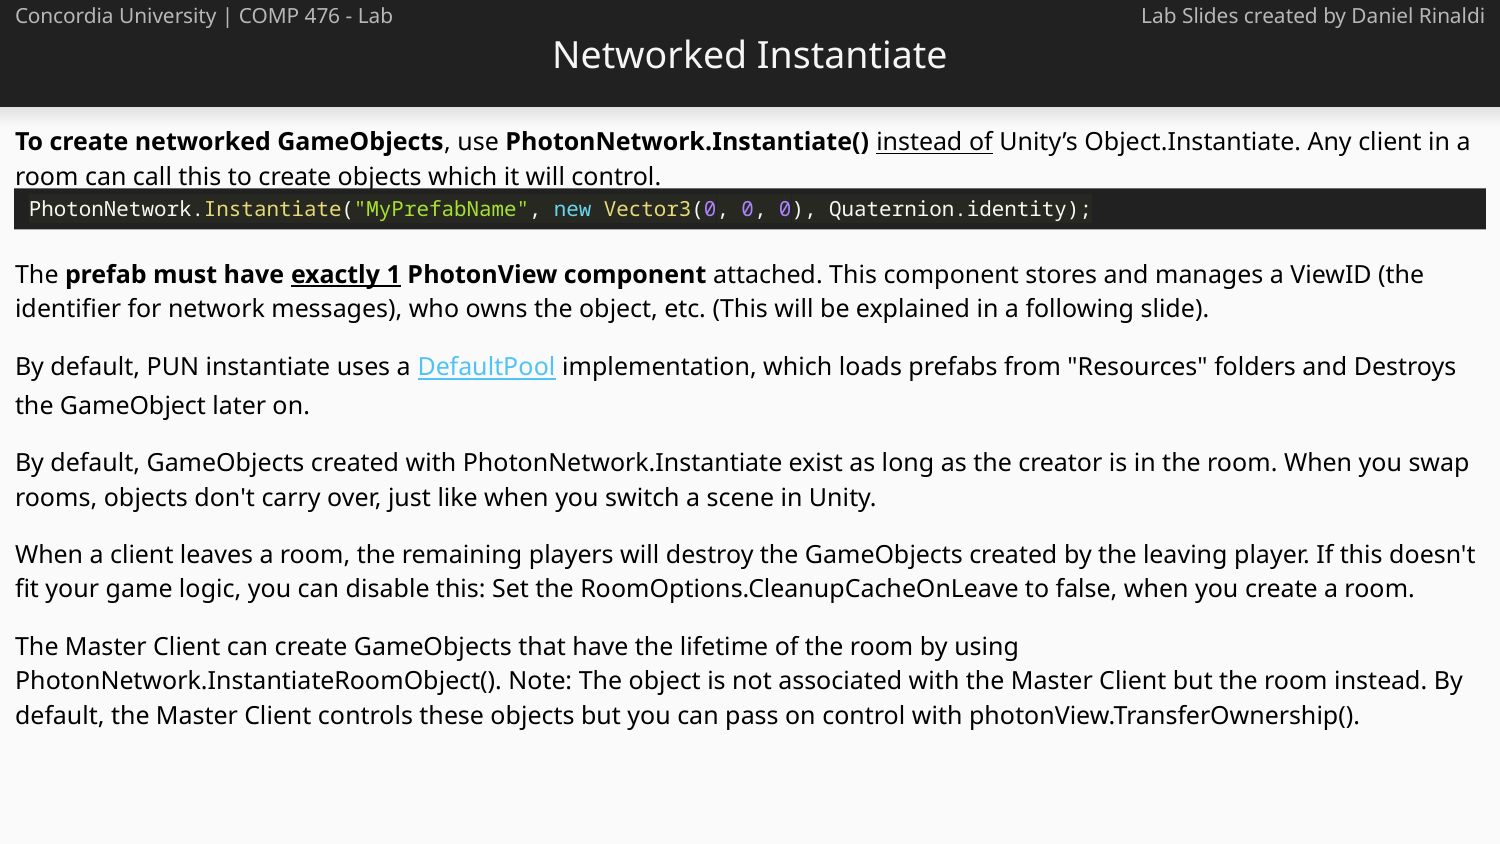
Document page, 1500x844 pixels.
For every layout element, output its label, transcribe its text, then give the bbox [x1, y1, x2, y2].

text_box The prefab must have exactly 1 PhotonView component attached. This component stores and manages a ViewID (the identifier for network messages), who owns the object, etc. (This will be explained in a following slide). By default, PUN instantiate uses a DefaultPool implementation, which loads prefabs from "Resources" folders and Destroys the GameObject later on. By default, GameObjects created with PhotonNetwork.Instantiate exist as long as the creator is in the room. When you swap rooms, objects don't carry over, just like when you switch a scene in Unity. When a client leaves a room, the remaining players will destroy the GameObjects created by the leaving player. If this doesn't fit your game logic, you can disable this: Set the RoomOptions.CleanupCacheOnLeave to false, when you create a room. The Master Client can create GameObjects that have the lifetime of the room by using PhotonNetwork.InstantiateRoomObject(). Note: The object is not associated with the Master Client but the room instead. By default, the Master Client controls these objects but you can pass on control with photonView.TransferOwnership(). [0, 238, 1500, 844]
title Networked Instantiate [0, 0, 1500, 106]
text_box To create networked GameObjects, use PhotonNetwork.Instantiate() instead of Unity’s Object.Instantiate. Any client in a room can call this to create objects which it will control. [0, 106, 1500, 238]
text_box PhotonNetwork.Instantiate("MyPrefabName", new Vector3(0, 0, 0), Quaternion.identity); [14, 188, 1486, 230]
text_box Lab Slides created by Daniel Rinaldi [1082, 0, 1500, 31]
text_box Concordia University | COMP 476 - Lab [0, 0, 425, 31]
